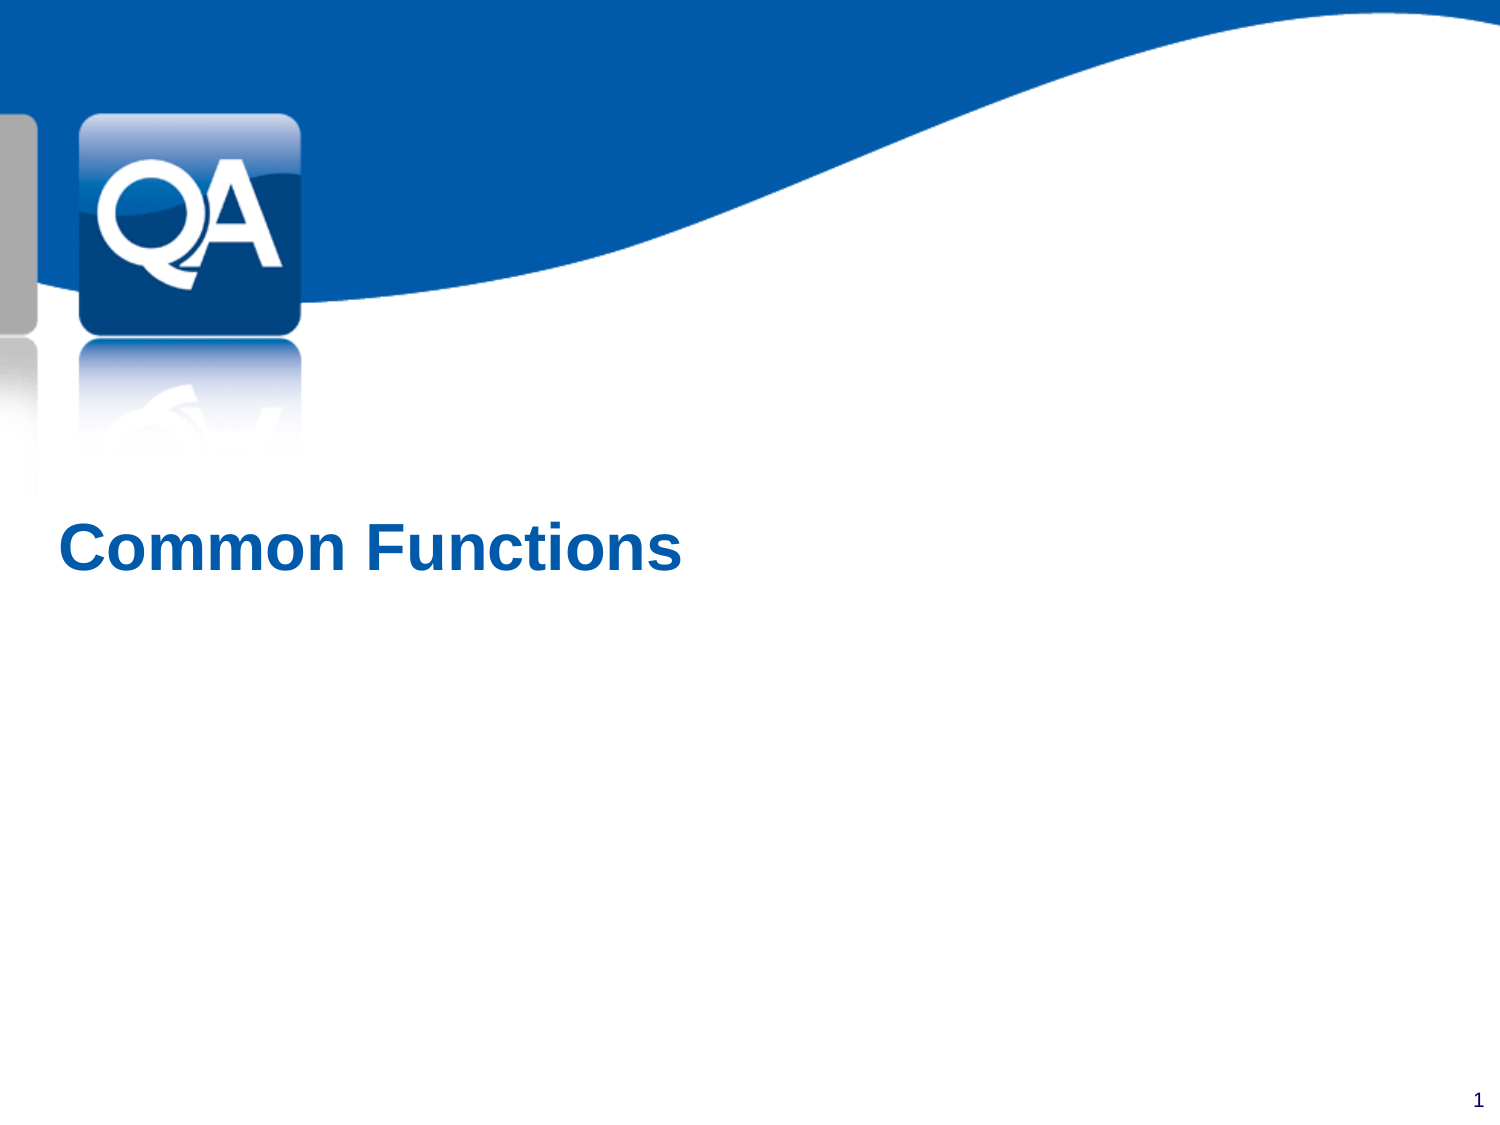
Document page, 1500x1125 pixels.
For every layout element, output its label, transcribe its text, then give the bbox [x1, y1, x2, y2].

title Common Functions [0, 479, 1500, 892]
picture [0, 0, 1500, 479]
